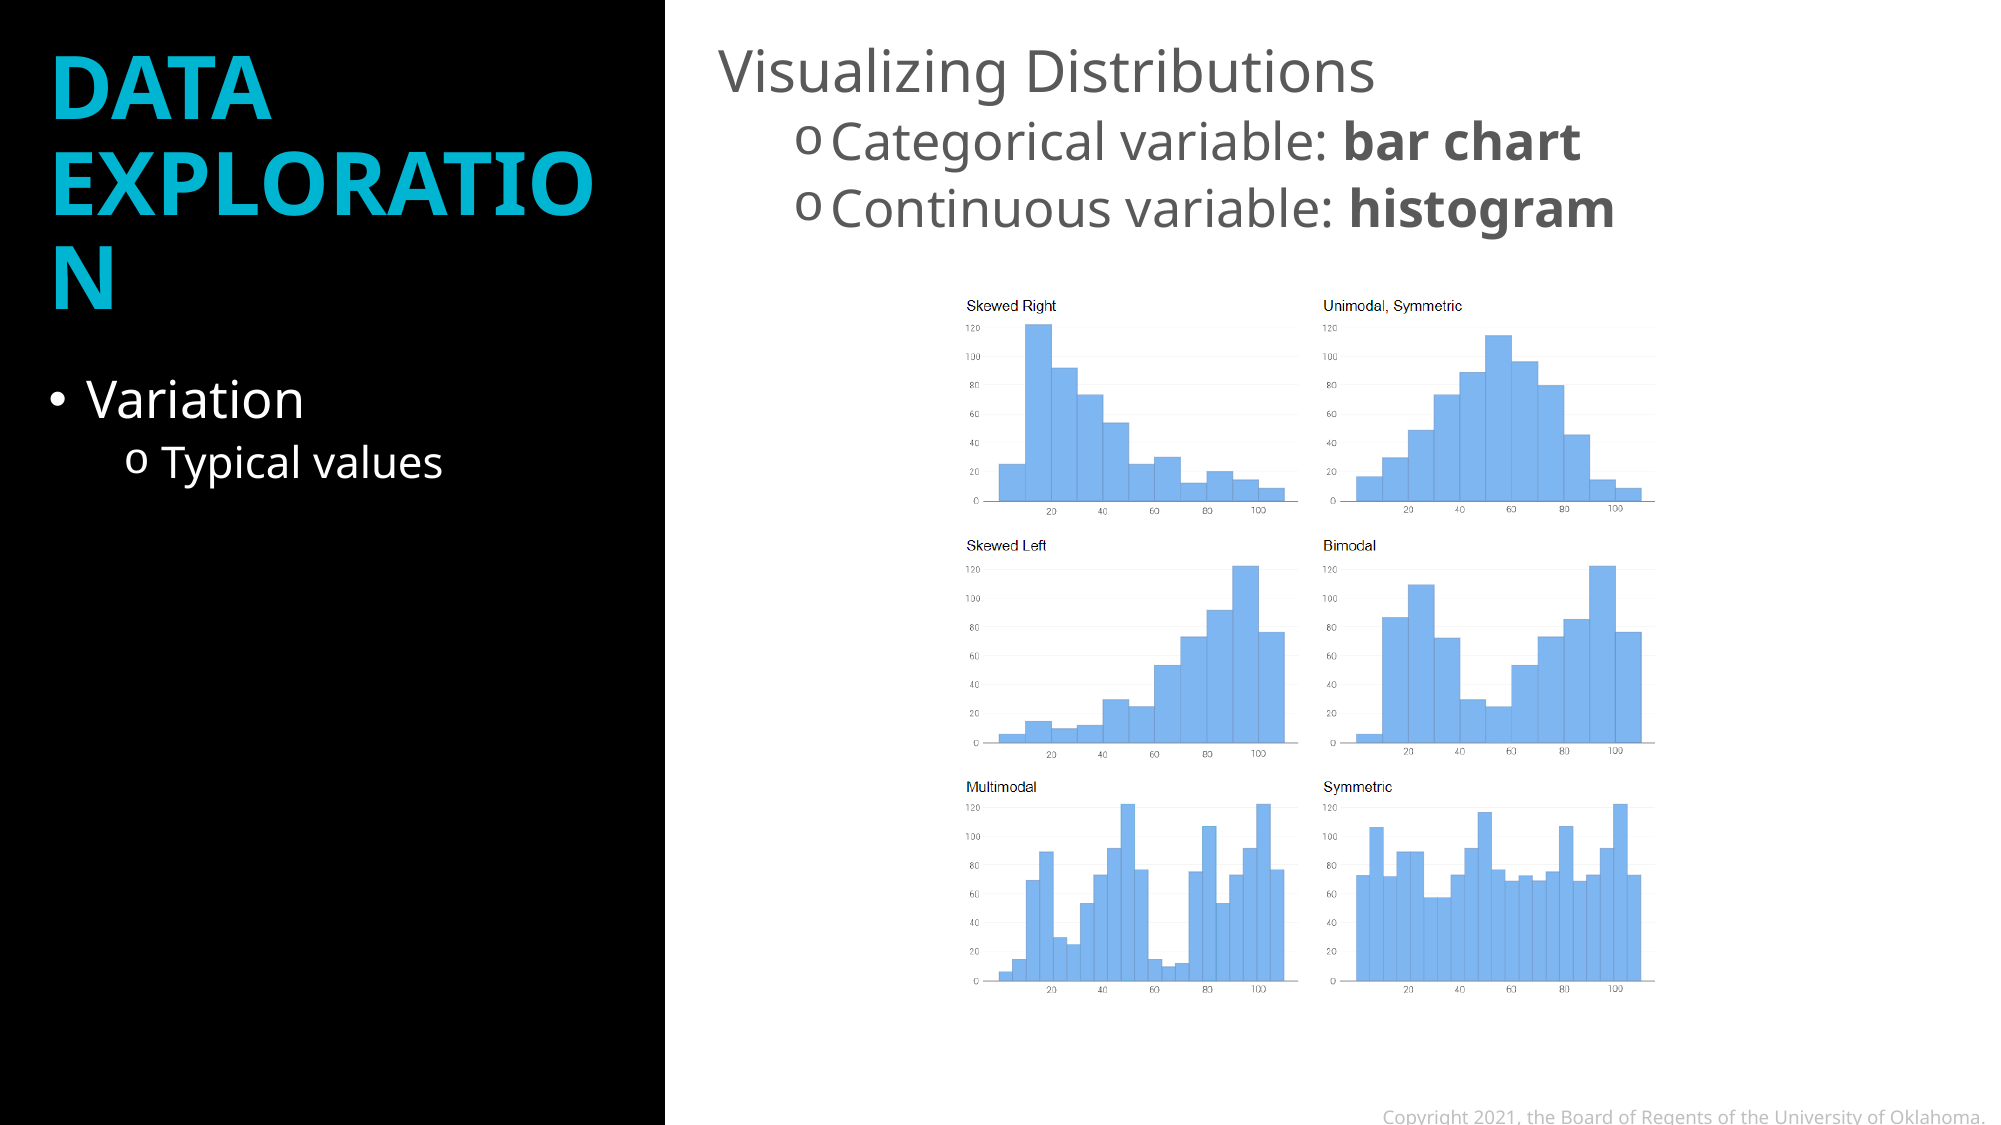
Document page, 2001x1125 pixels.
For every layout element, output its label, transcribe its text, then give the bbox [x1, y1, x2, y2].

list Variation Typical values [33, 366, 631, 1075]
picture [951, 286, 1667, 999]
list Visualizing Distributions Categorical variable: bar chart Continuous variable: histogram [703, 34, 1956, 800]
text_box Copyright 2021, the Board of Regents of the University of Oklahoma. [999, 1098, 2000, 1125]
title DATA EXPLORATION [33, 34, 663, 338]
